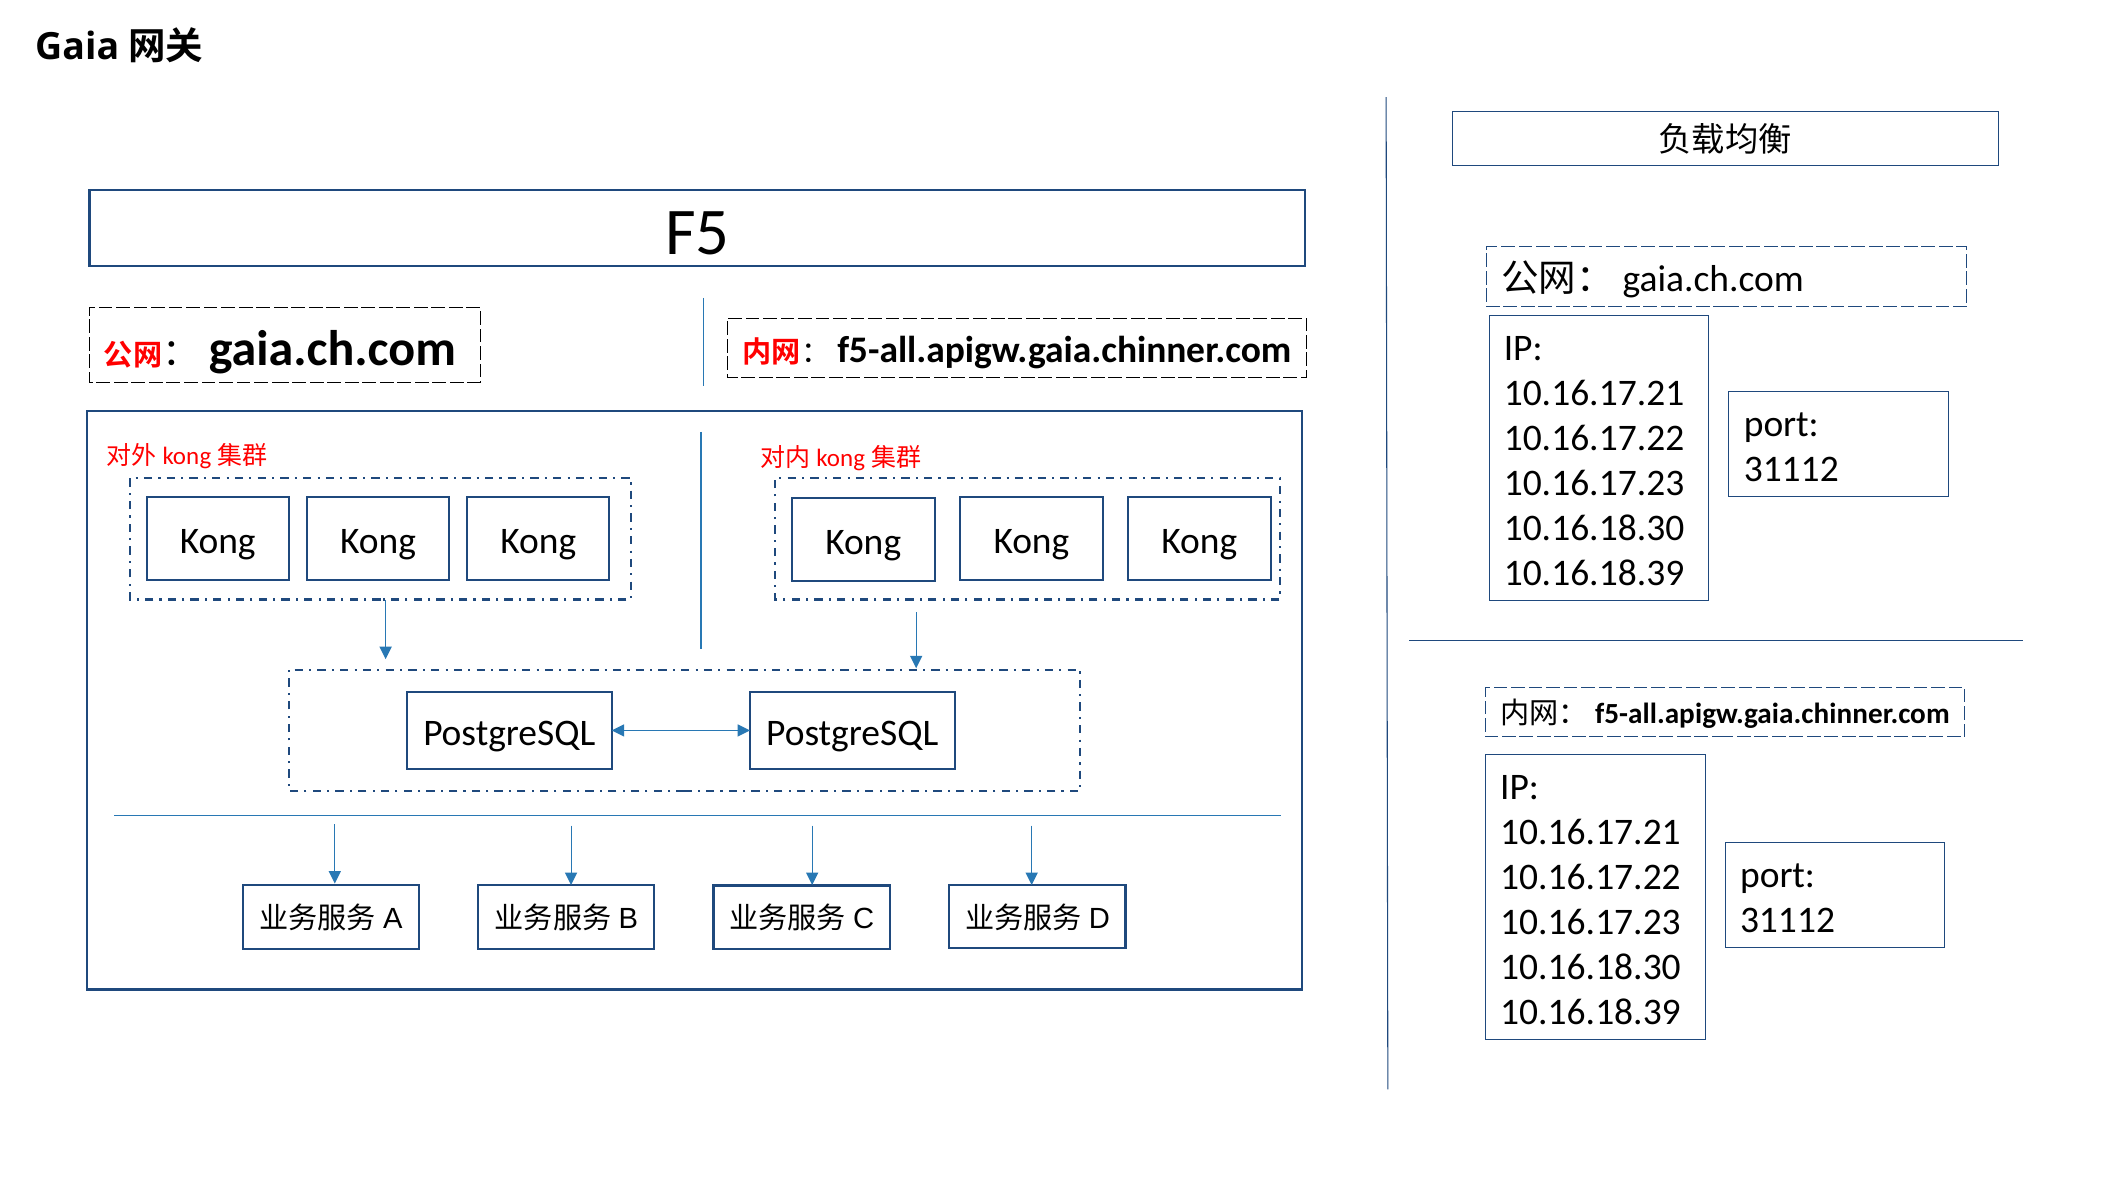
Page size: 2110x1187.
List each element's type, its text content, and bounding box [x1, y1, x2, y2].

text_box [1485, 687, 1964, 1043]
text_box Gaia网关 [20, 14, 234, 75]
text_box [86, 189, 1306, 990]
text_box 负载均衡 [1452, 111, 1999, 166]
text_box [1486, 246, 1967, 604]
